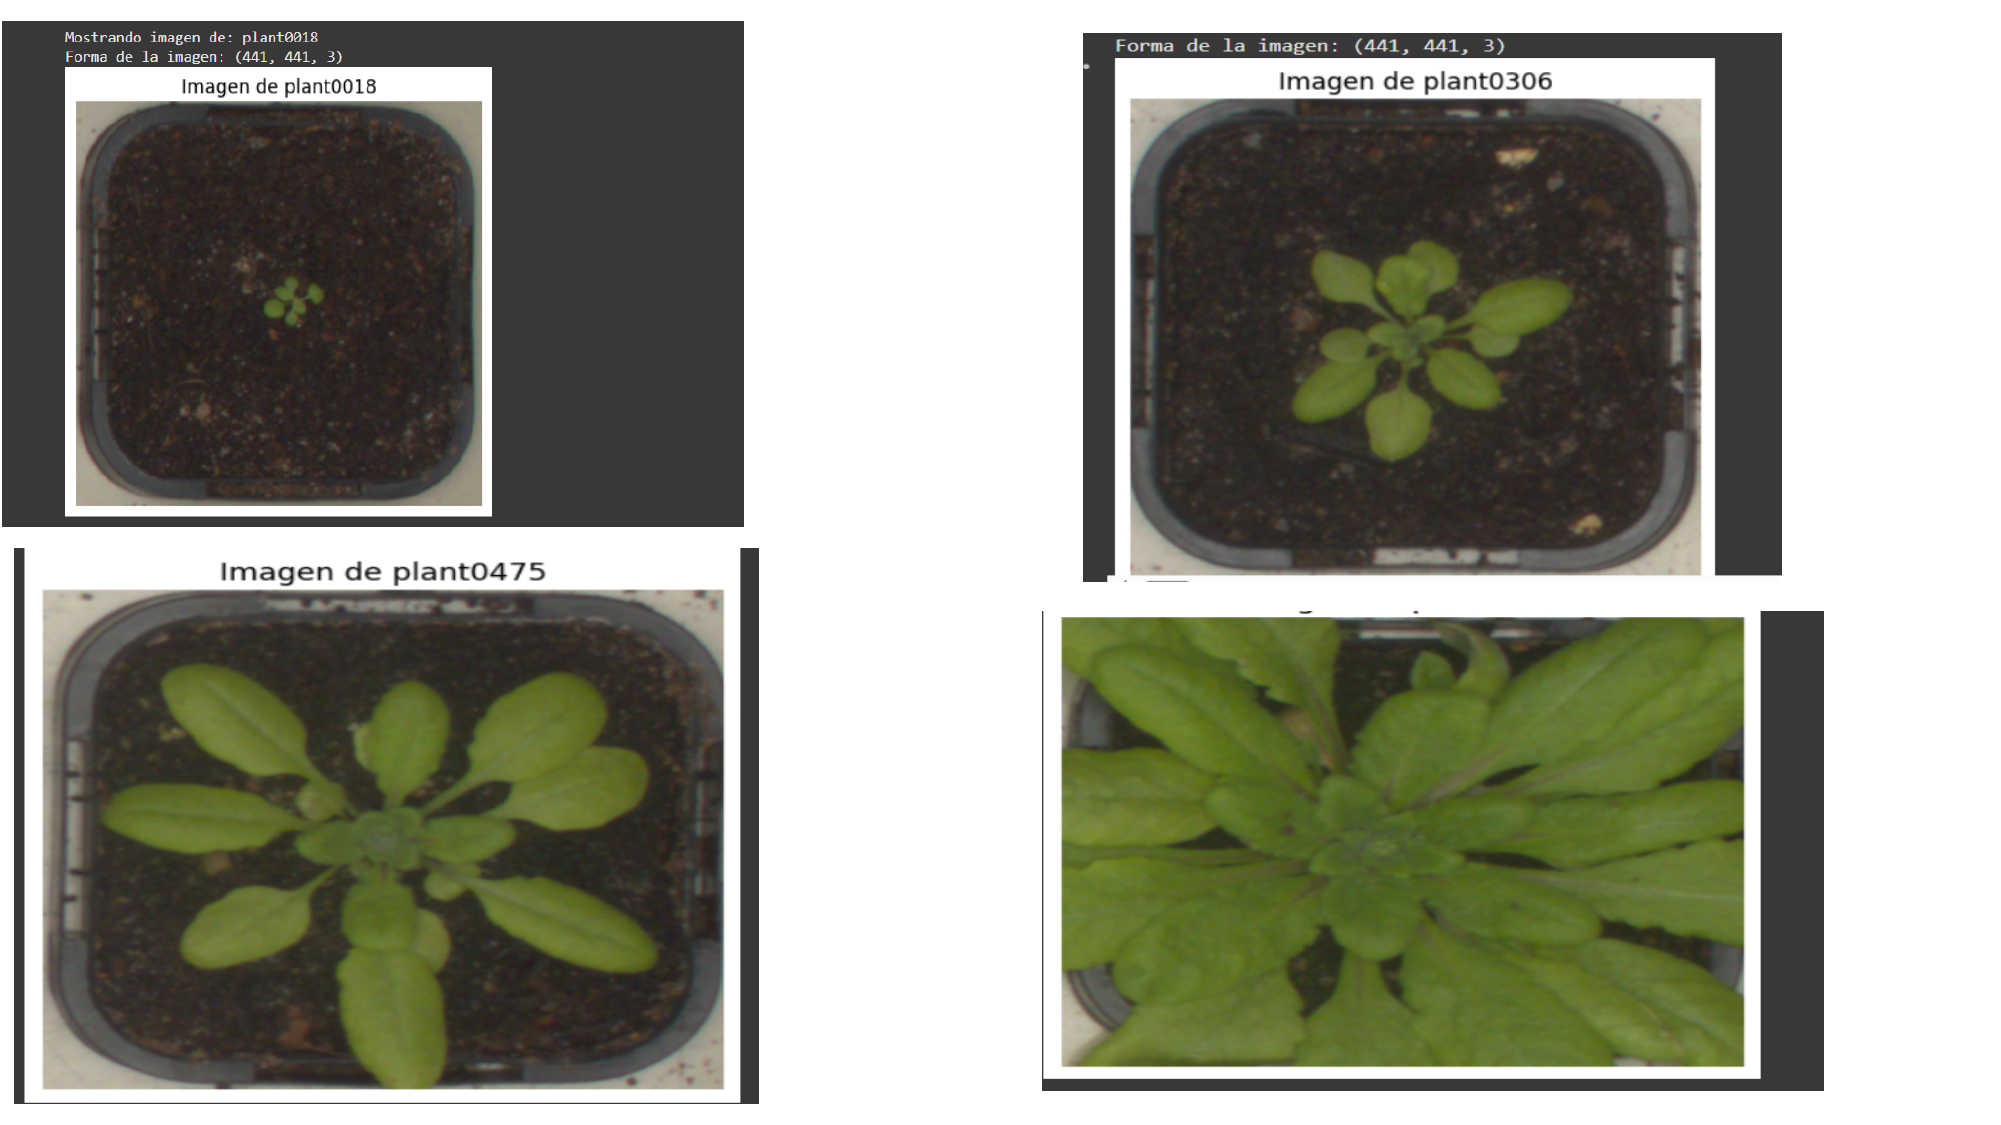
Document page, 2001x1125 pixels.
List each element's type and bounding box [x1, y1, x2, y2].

picture [2, 21, 744, 527]
picture [14, 548, 759, 1104]
picture [1083, 33, 1782, 582]
picture [1042, 611, 1824, 1091]
